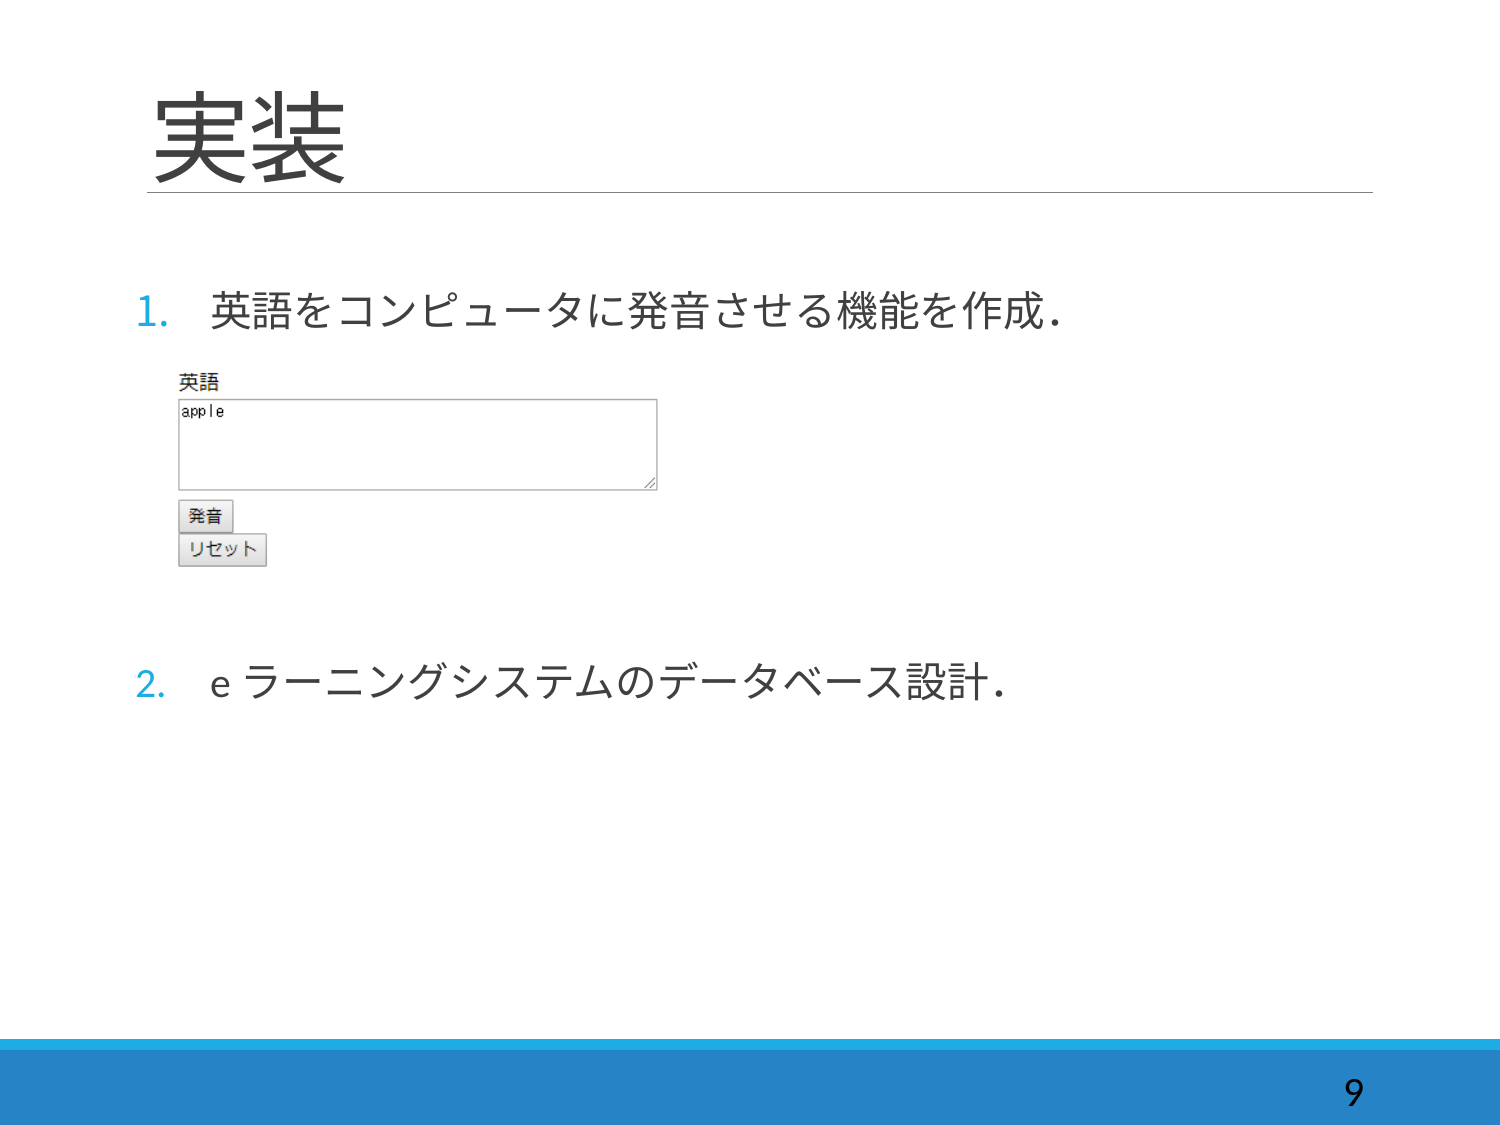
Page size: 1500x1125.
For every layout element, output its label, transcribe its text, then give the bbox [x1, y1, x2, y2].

slide_number 9 [1218, 1059, 1380, 1120]
picture [171, 359, 755, 616]
title 実装 [135, 47, 1373, 203]
list 英語をコンピュータに発音させる機能を作成． eラーニングシステムのデータベース設計． [135, 203, 1373, 963]
